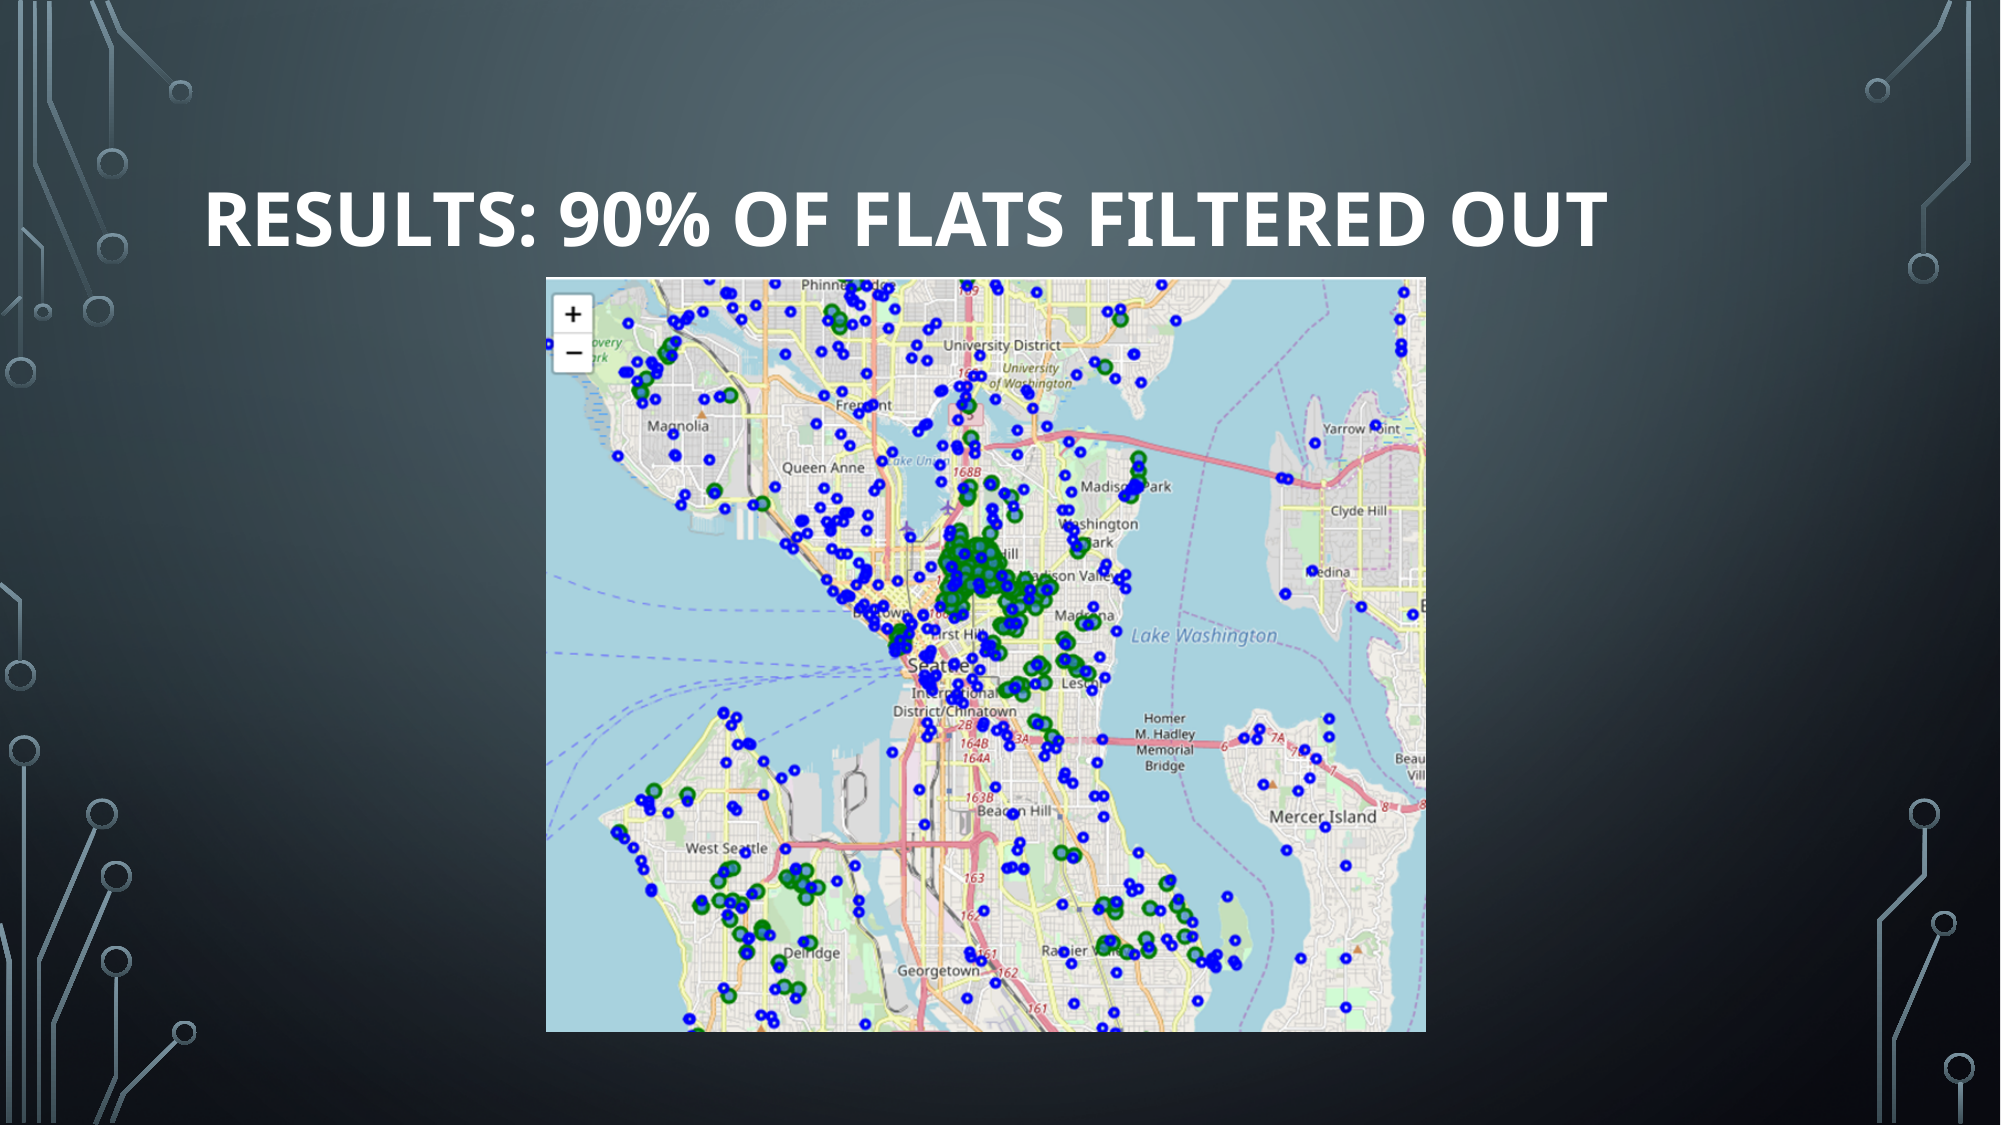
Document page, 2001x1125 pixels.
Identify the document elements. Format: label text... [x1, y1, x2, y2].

title Results: 90% of flats filtered out [187, 101, 1813, 344]
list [546, 277, 1427, 1032]
